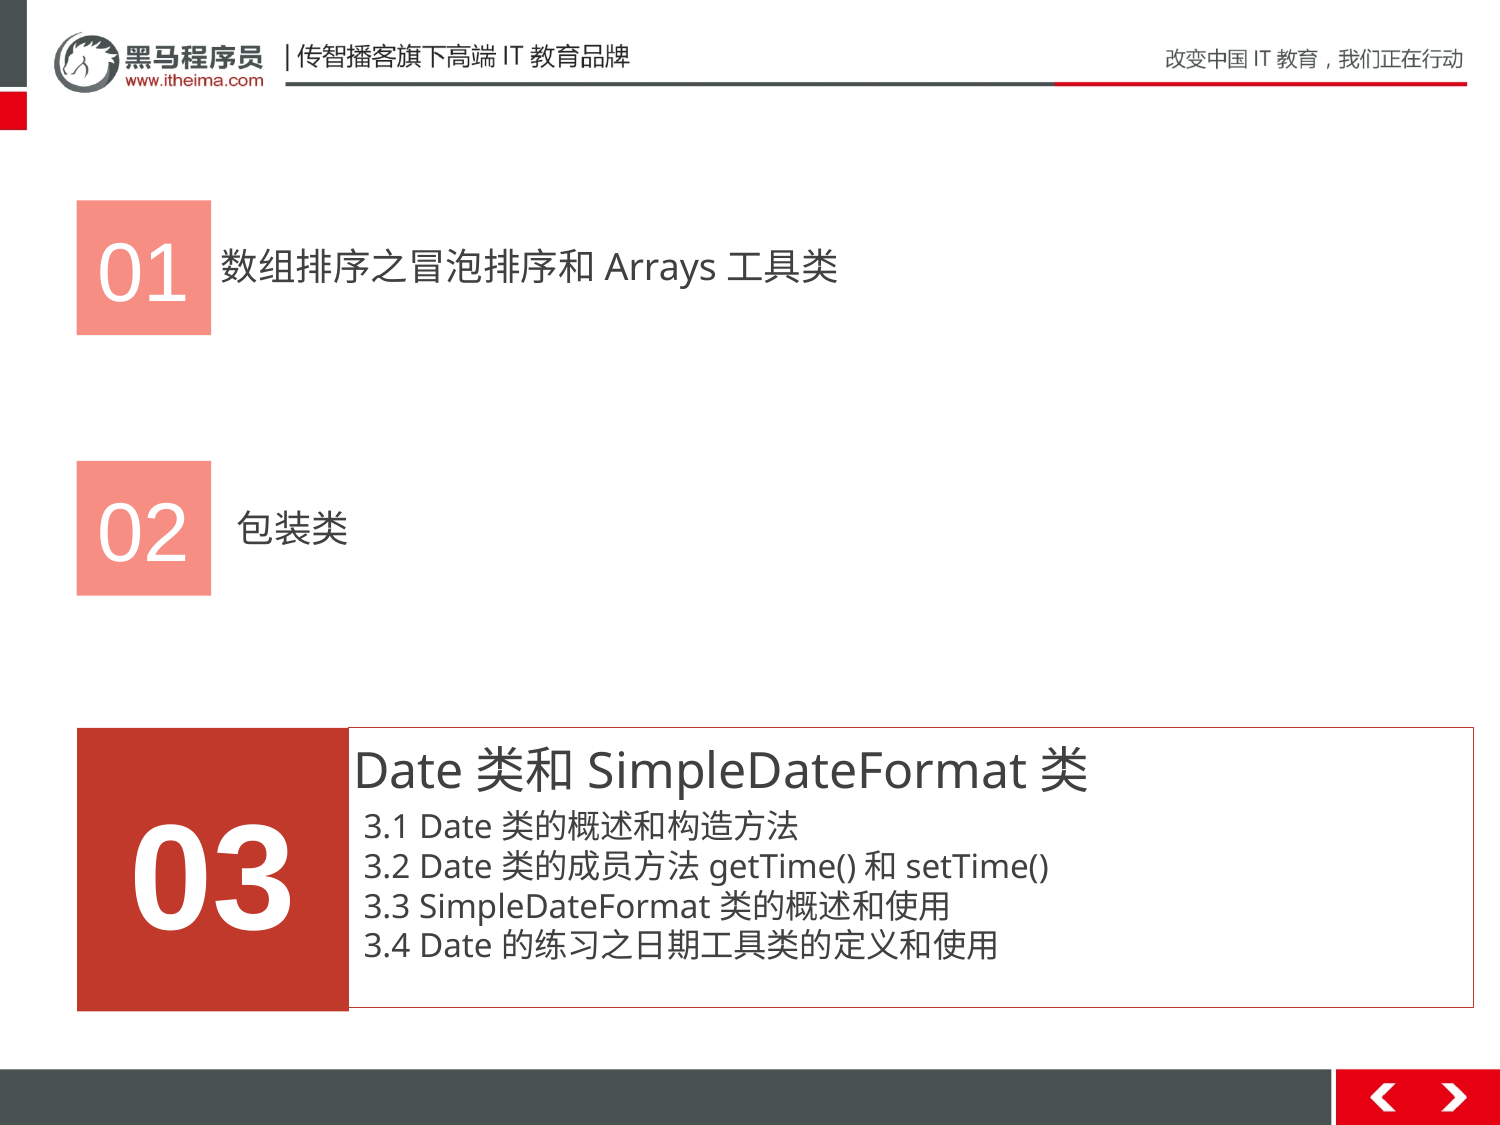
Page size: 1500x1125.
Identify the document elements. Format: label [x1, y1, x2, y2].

text_box [76, 460, 364, 596]
text_box [76, 727, 1500, 1012]
text_box [76, 200, 849, 342]
picture [0, 0, 1500, 1125]
